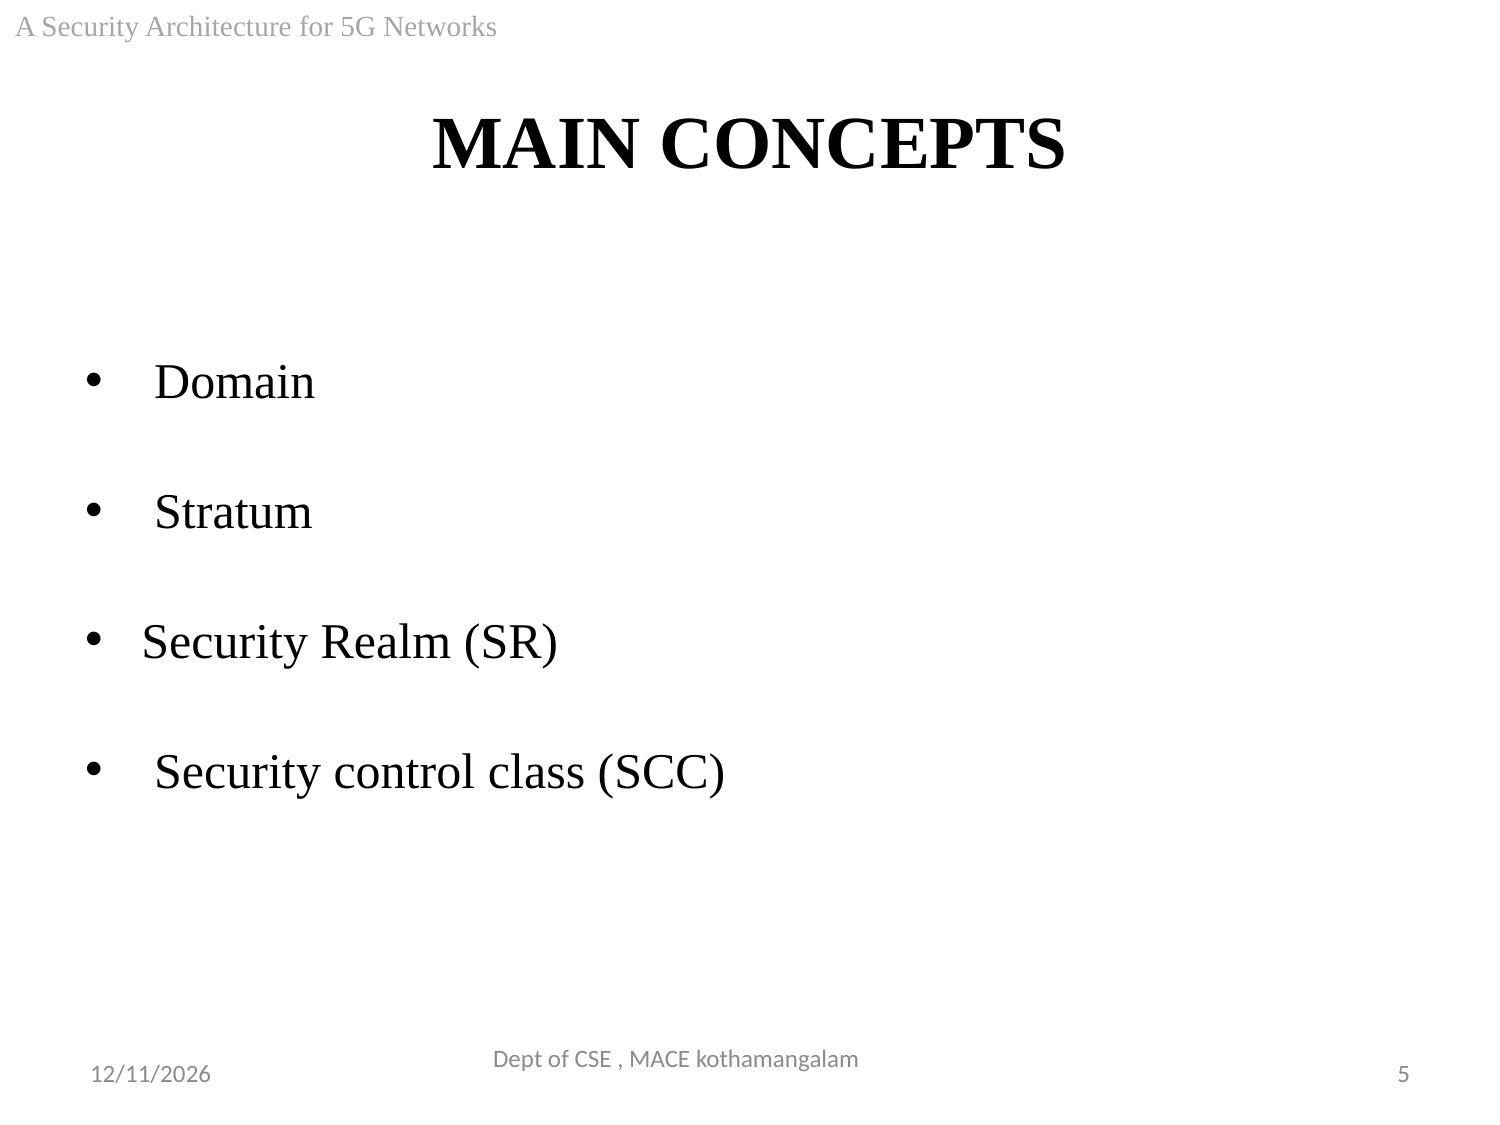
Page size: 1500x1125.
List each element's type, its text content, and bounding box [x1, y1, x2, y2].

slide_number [75, 1042, 425, 1103]
title MAIN CONCEPTS [75, 45, 1425, 233]
text_box Domain Stratum Security Realm (SR) Security control class (SCC) [70, 281, 1395, 903]
footer Dept of CSE , MACE kothamangalam [351, 1019, 1002, 1095]
text_box A Security Architecture for 5G Networks [0, 0, 844, 50]
slide_number 5 [1074, 1042, 1425, 1103]
